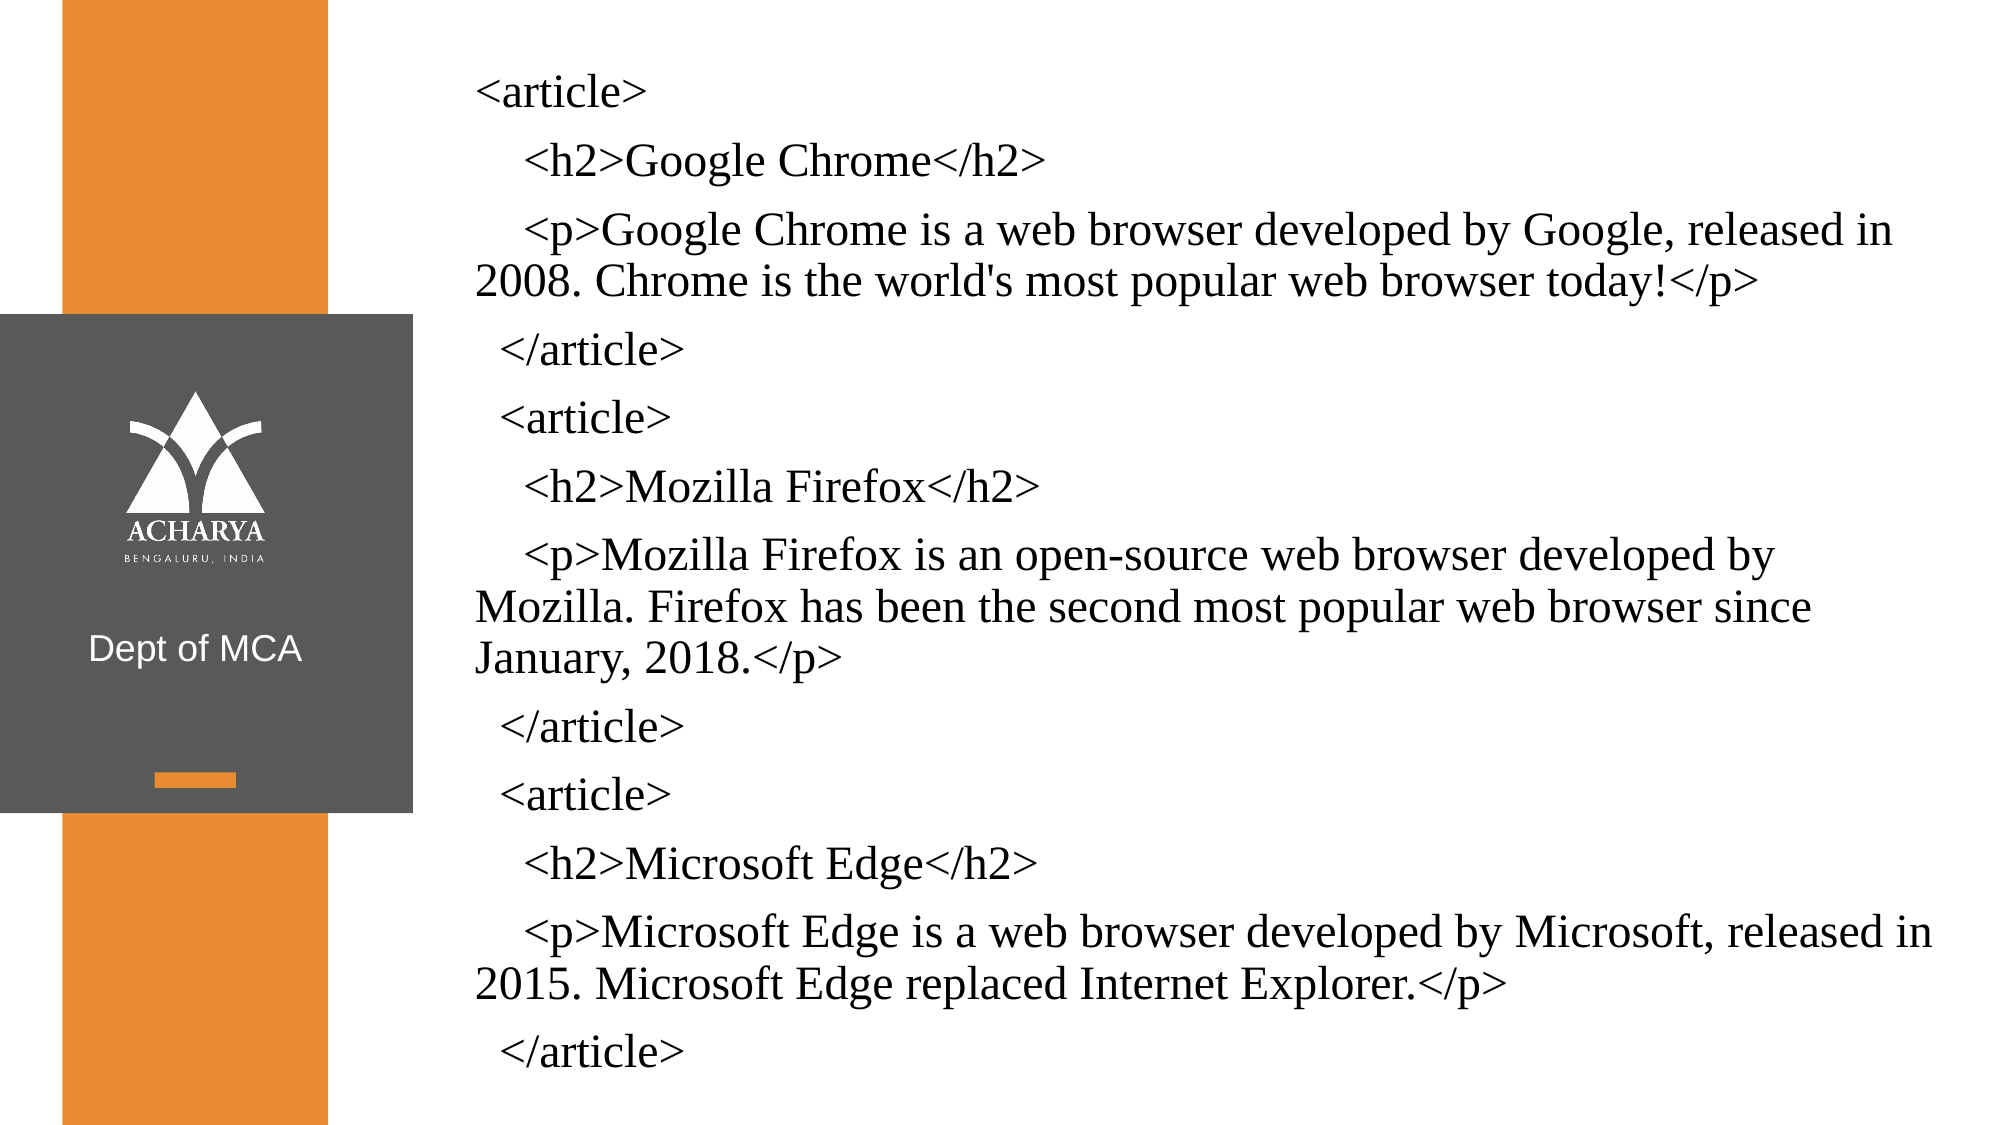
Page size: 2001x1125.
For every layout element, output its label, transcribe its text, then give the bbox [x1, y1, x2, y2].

picture [125, 391, 265, 564]
list <article> <h2>Google Chrome</h2> <p>Google Chrome is a web browser developed by Google, released in 2008. Chrome is the world's most popular web browser today!</p> </article> <article> <h2>Mozilla Firefox</h2> <p>Mozilla Firefox is an open-source web browser developed by Mozilla. Firefox has been the second most popular web browser since January, 2018.</p> </article> <article> <h2>Microsoft Edge</h2> <p>Microsoft Edge is a web browser developed by Microsoft, released in 2015. Microsoft Edge replaced Internet Explorer.</p> </article> [452, 59, 1952, 1090]
